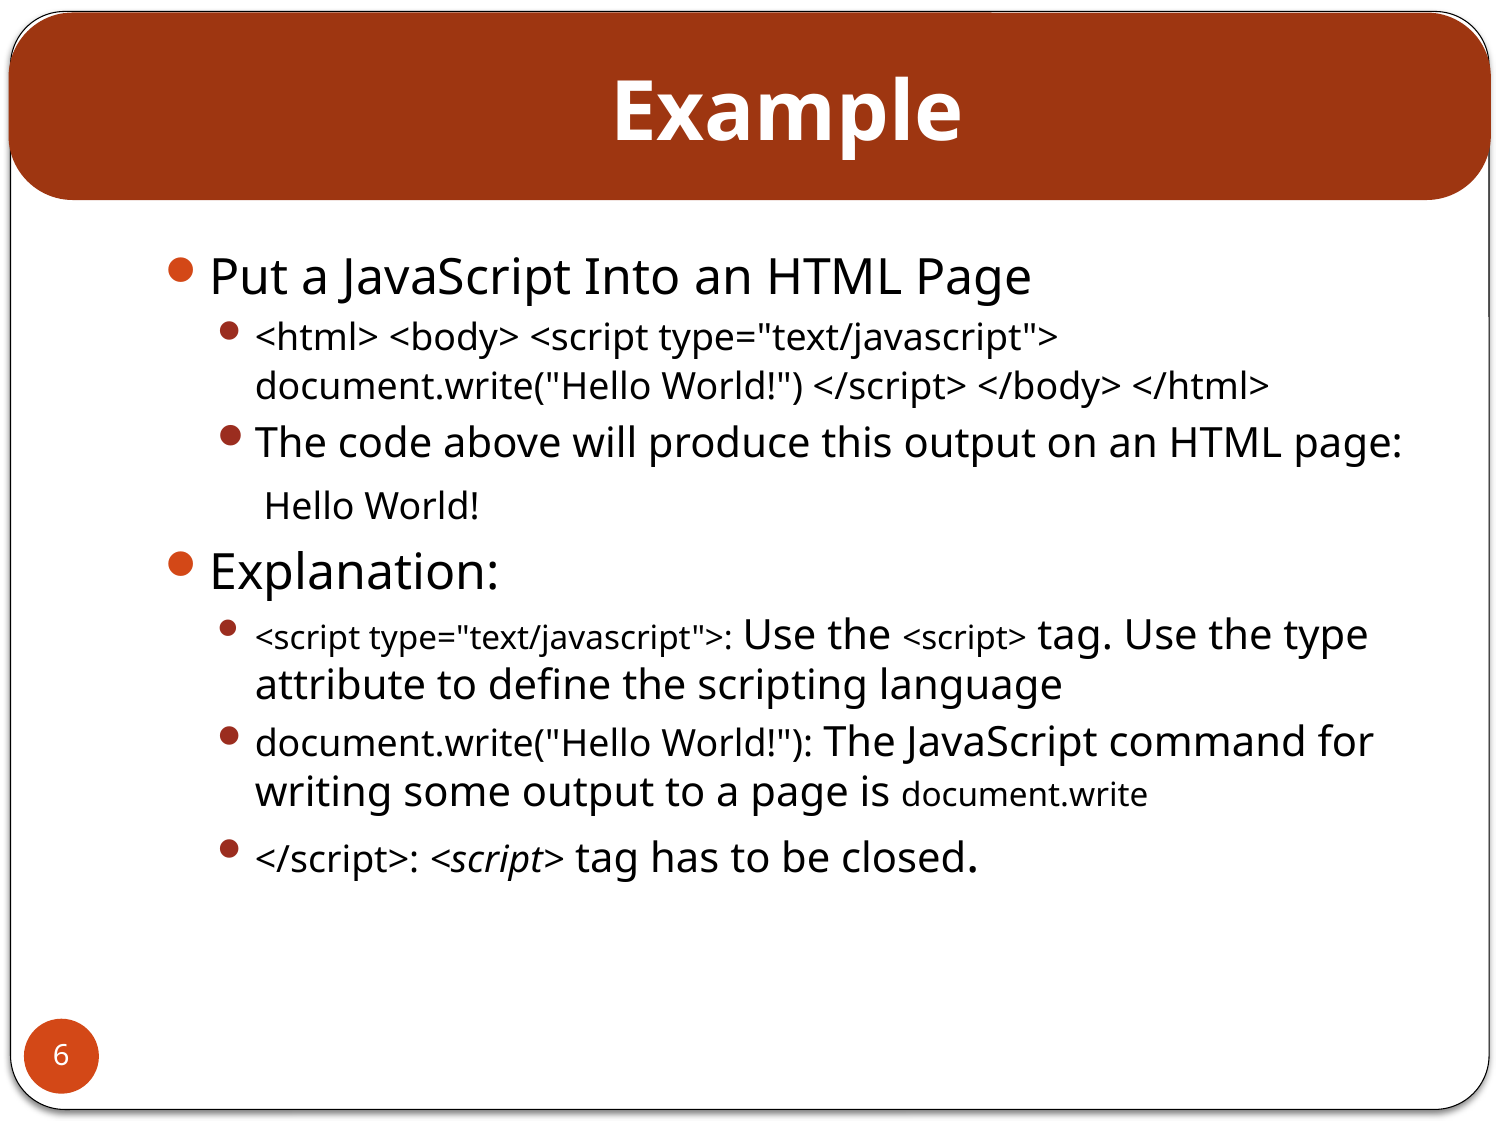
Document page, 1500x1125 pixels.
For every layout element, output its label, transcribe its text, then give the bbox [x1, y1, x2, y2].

slide_number 6 [23, 1018, 99, 1094]
list Put a JavaScript Into an HTML Page <html> <body> <script type="text/javascript"> document.write("Hello World!") </script> </body> </html> The code above will produce this output on an HTML page: Hello World! Explanation: <script type="text/javascript">: Use the <script> tag. Use the type attribute to define the scripting language document.write("Hello World!"): The JavaScript command for writing some output to a page is document.write </script>: <script> tag has to be closed. [150, 237, 1425, 988]
title Example [150, 17, 1425, 205]
